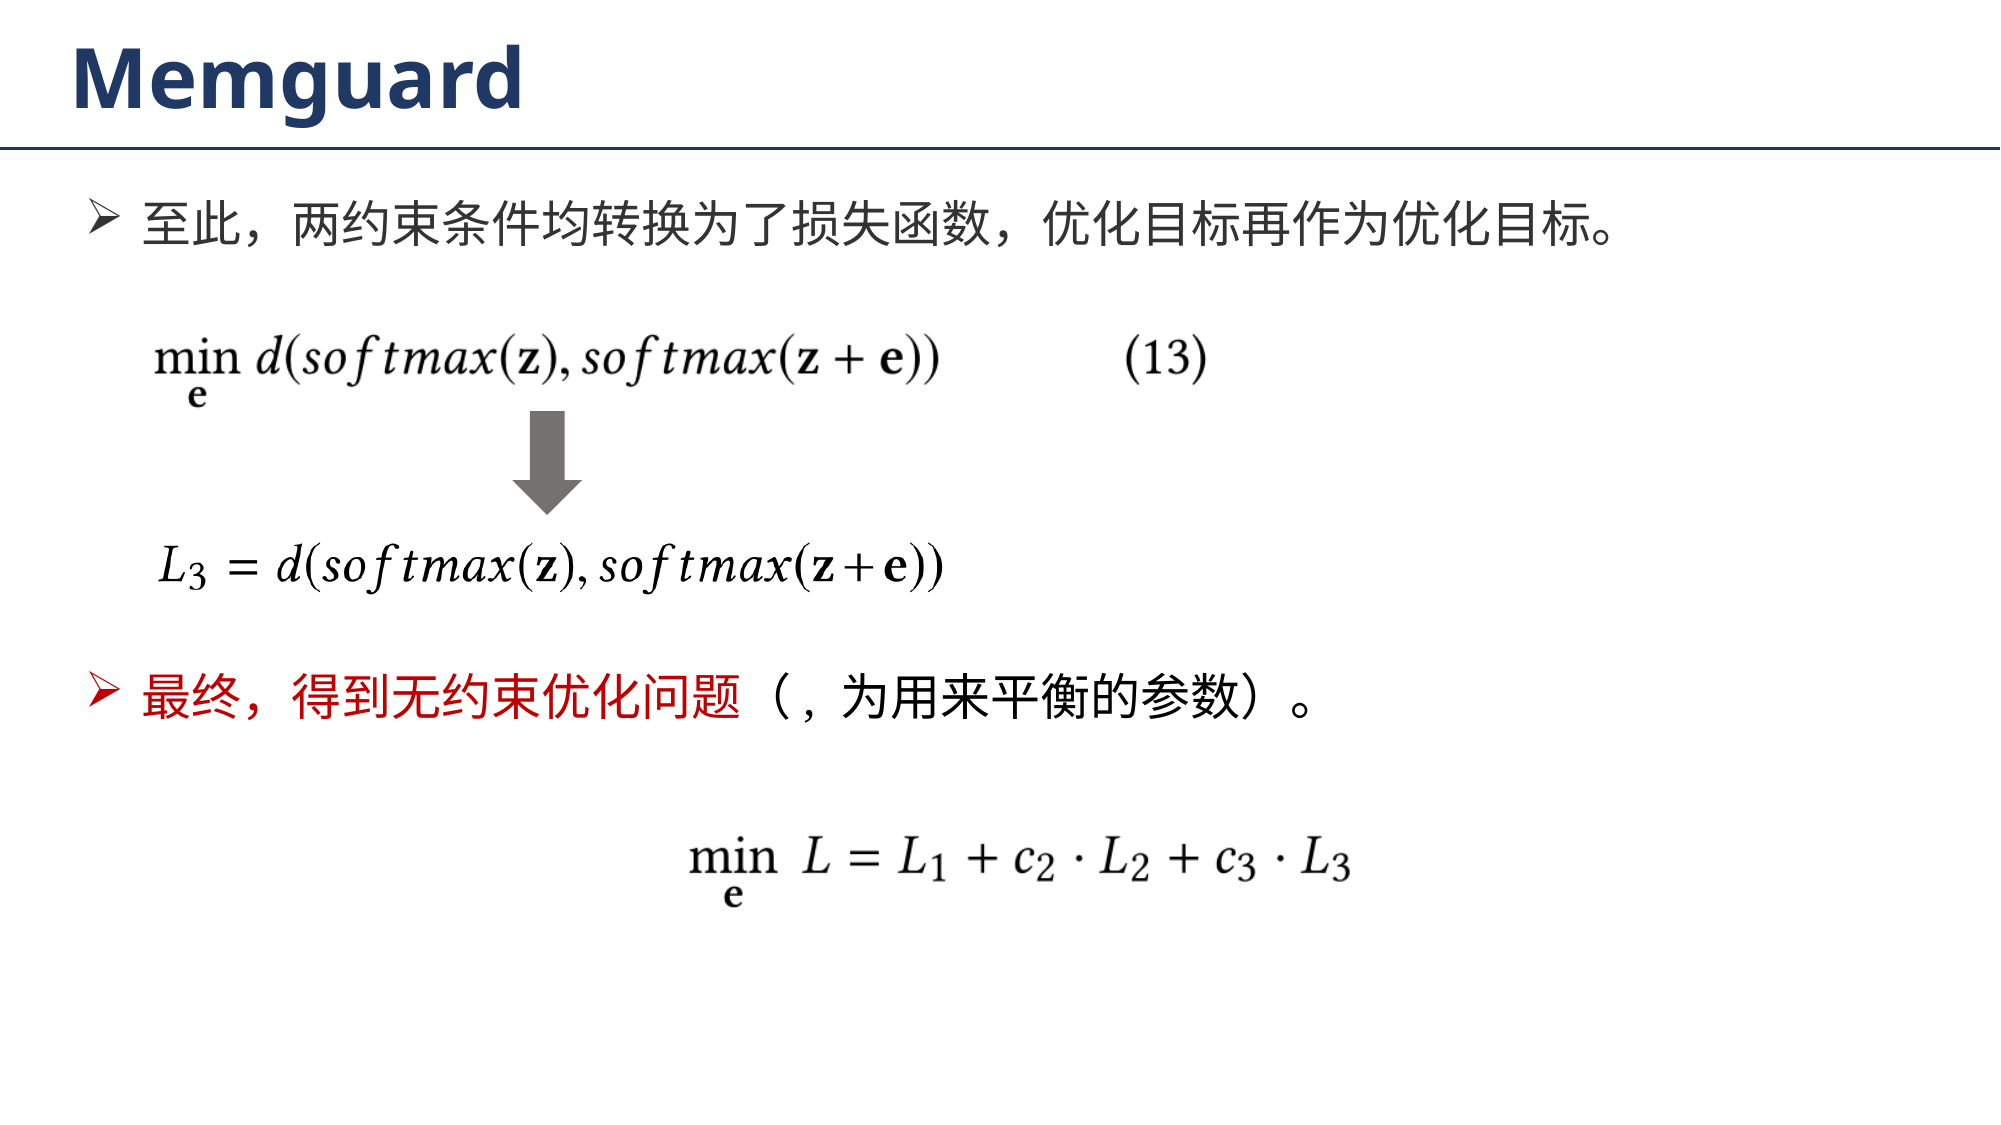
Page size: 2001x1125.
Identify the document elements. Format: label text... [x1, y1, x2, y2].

text_box [509, 412, 585, 517]
picture [150, 524, 944, 601]
picture [139, 324, 1215, 412]
text_box Memguard [55, 17, 2000, 133]
picture [684, 824, 1356, 911]
